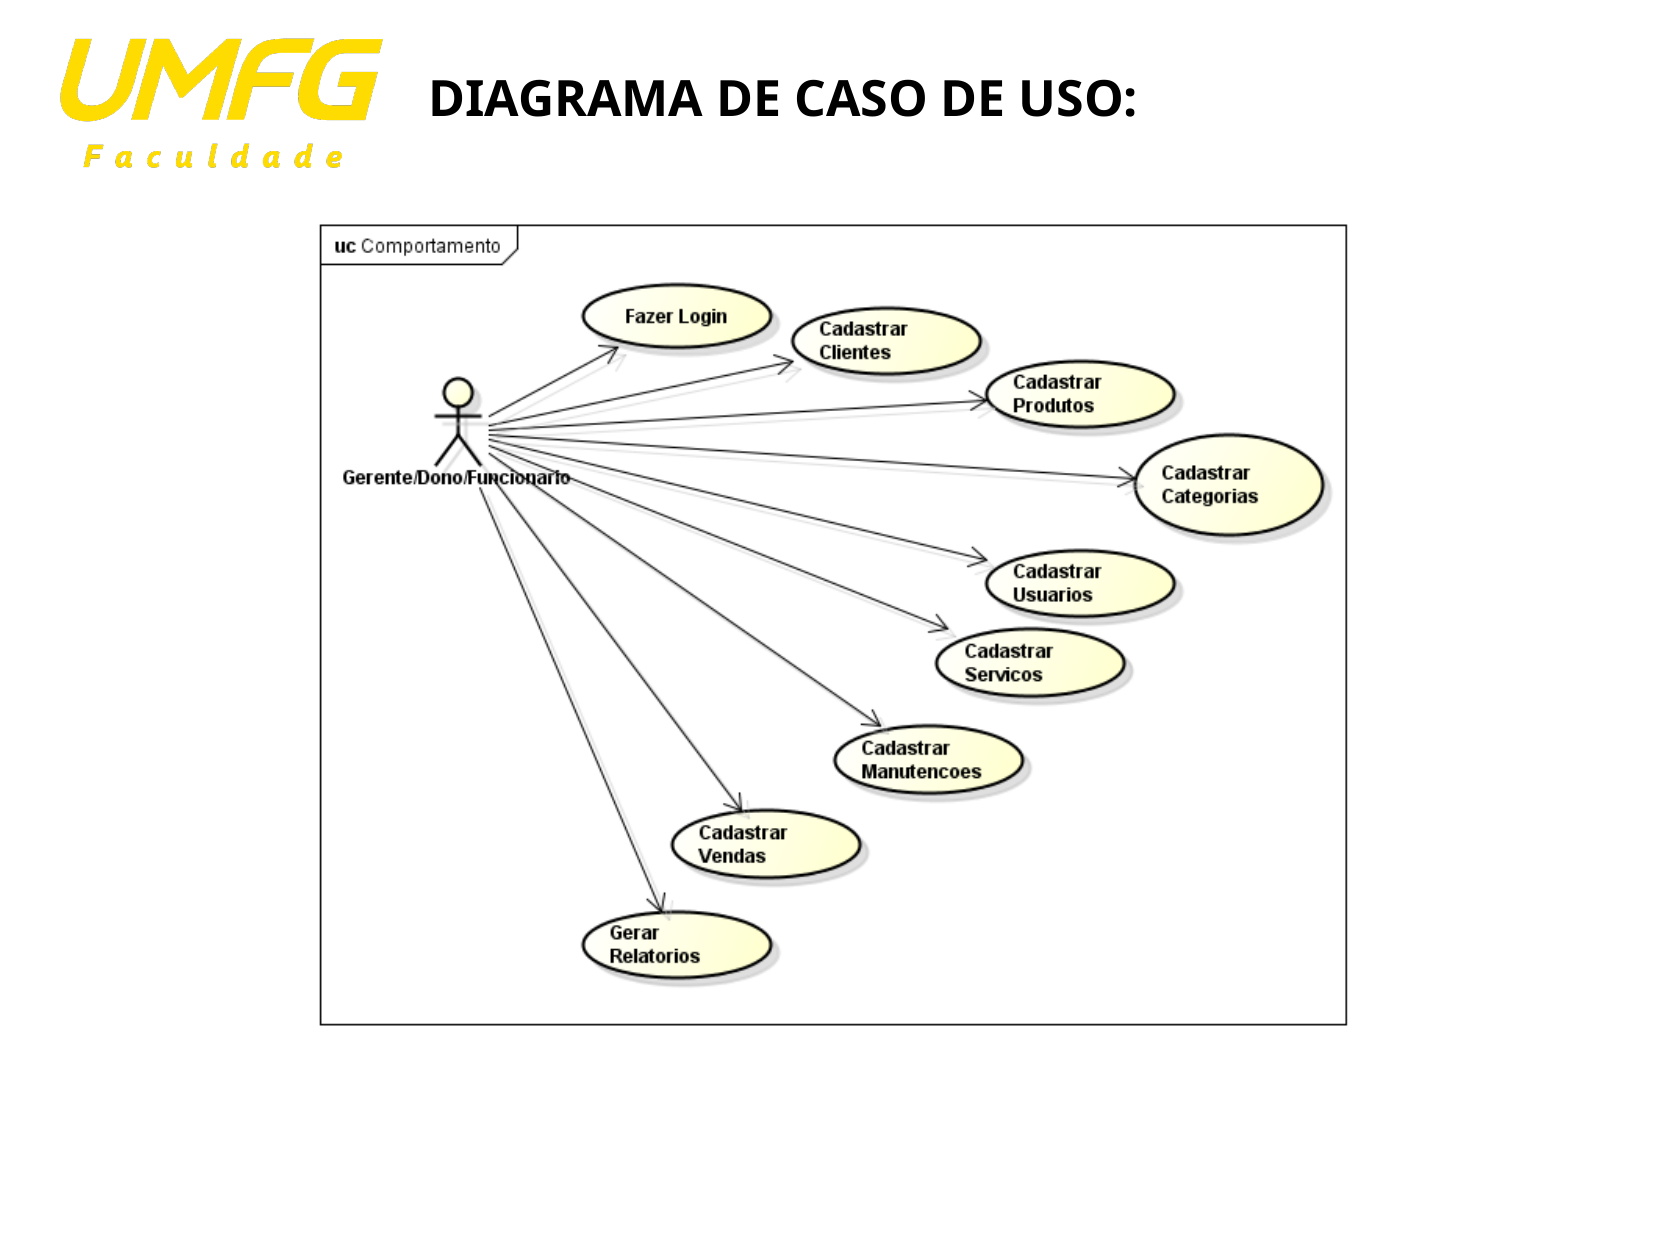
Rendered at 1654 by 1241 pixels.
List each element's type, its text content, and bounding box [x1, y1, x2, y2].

picture [317, 217, 1353, 1032]
text_box DIAGRAMA DE CASO DE USO: [446, 58, 1240, 177]
picture [0, 0, 443, 207]
